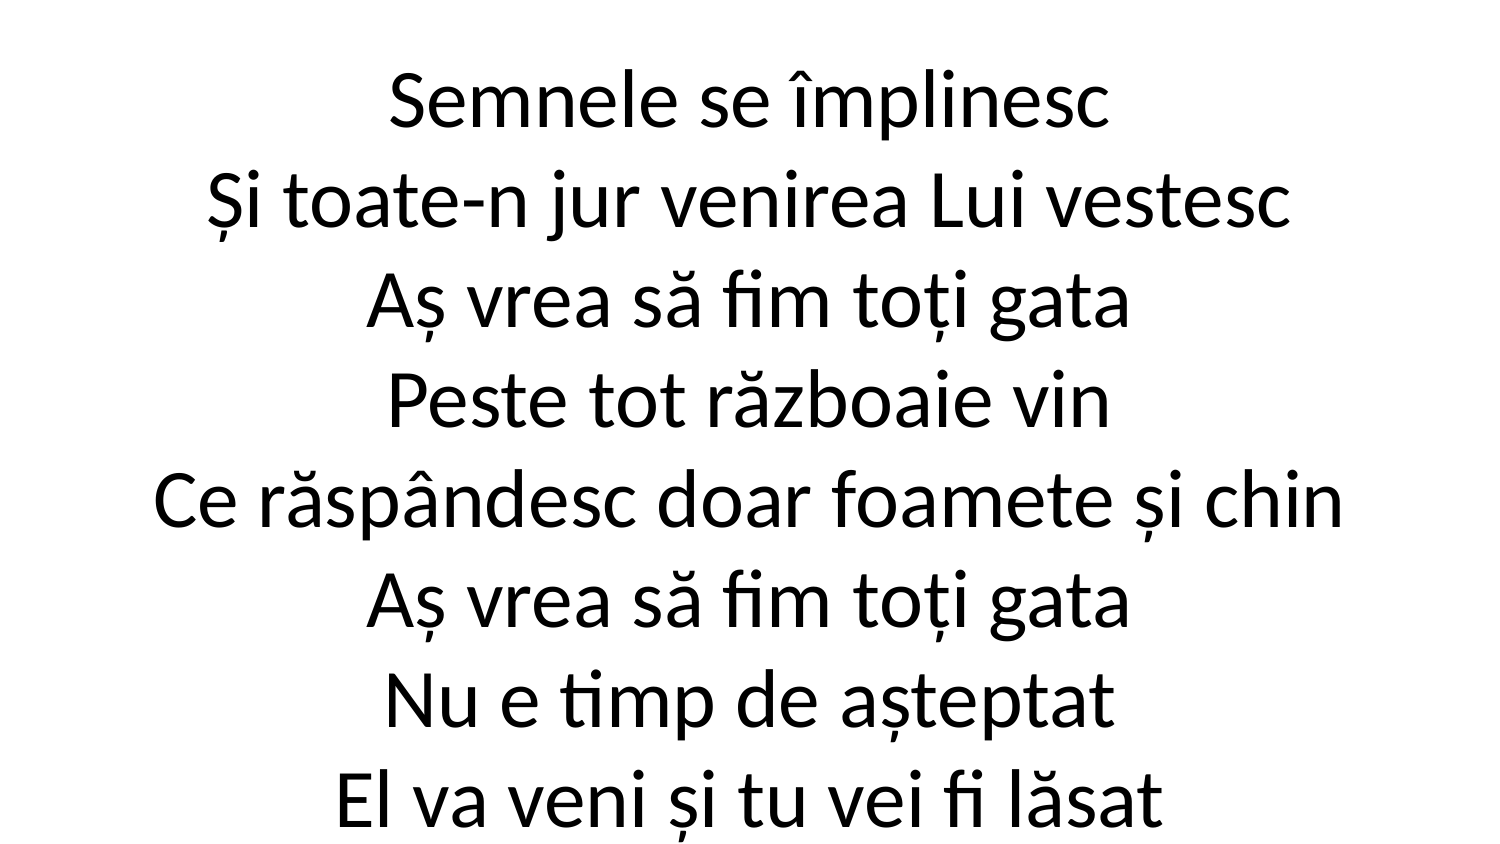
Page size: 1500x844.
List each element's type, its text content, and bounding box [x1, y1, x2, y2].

text_box Semnele se împlinesc Și toate-n jur venirea Lui vestesc Aș vrea să fim toți gata Peste tot războaie vin Ce răspândesc doar foamete și chin Aș vrea să fim toți gata Nu e timp de așteptat El va veni și tu vei fi lăsat [138, 0, 1362, 844]
